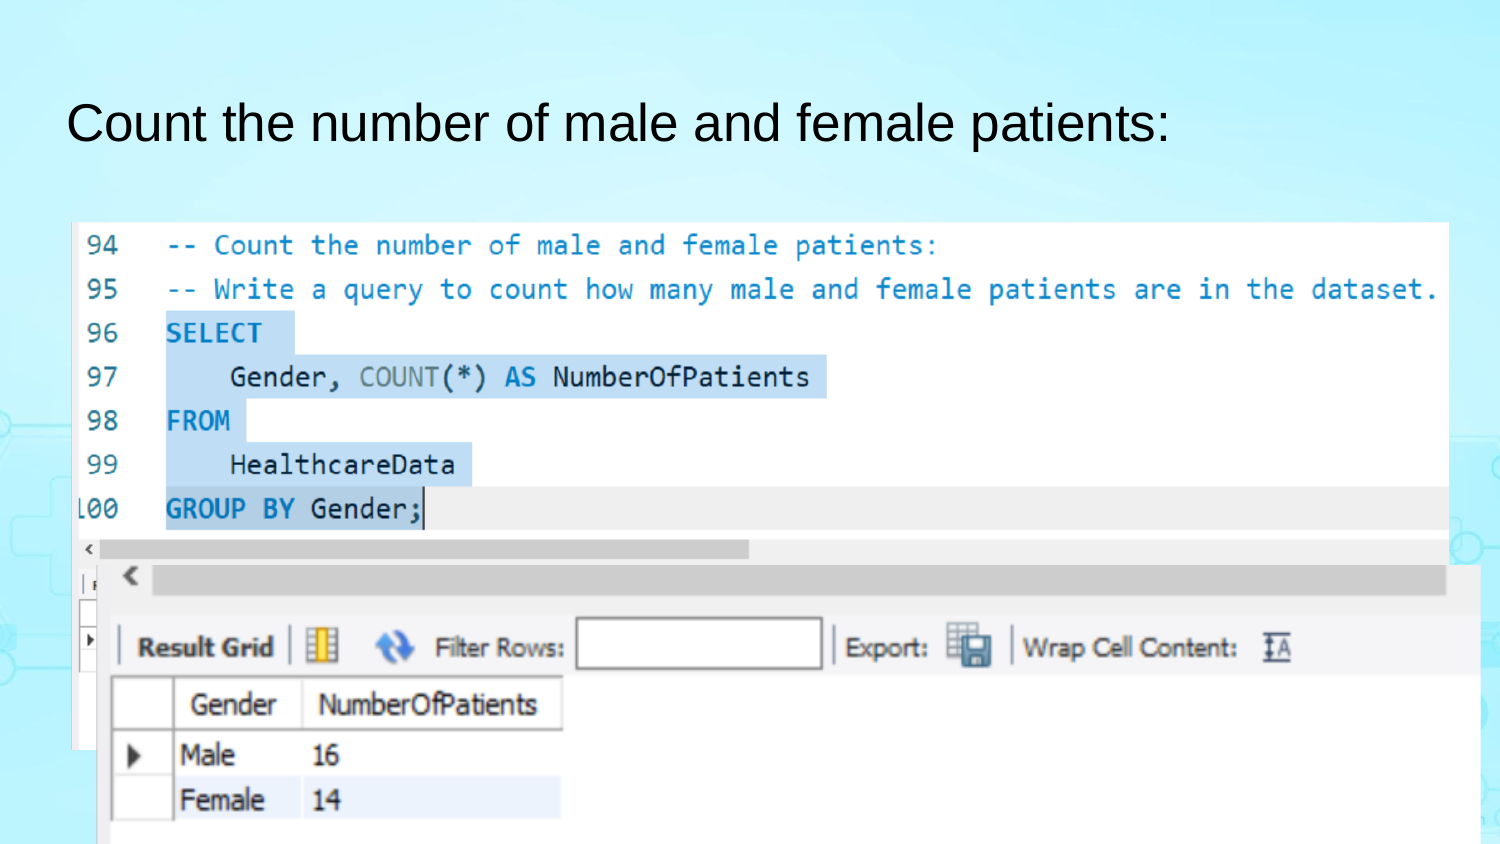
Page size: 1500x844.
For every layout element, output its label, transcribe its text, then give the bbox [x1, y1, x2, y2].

picture [0, 0, 1500, 844]
title Count the number of male and female patients: [51, 72, 1449, 167]
